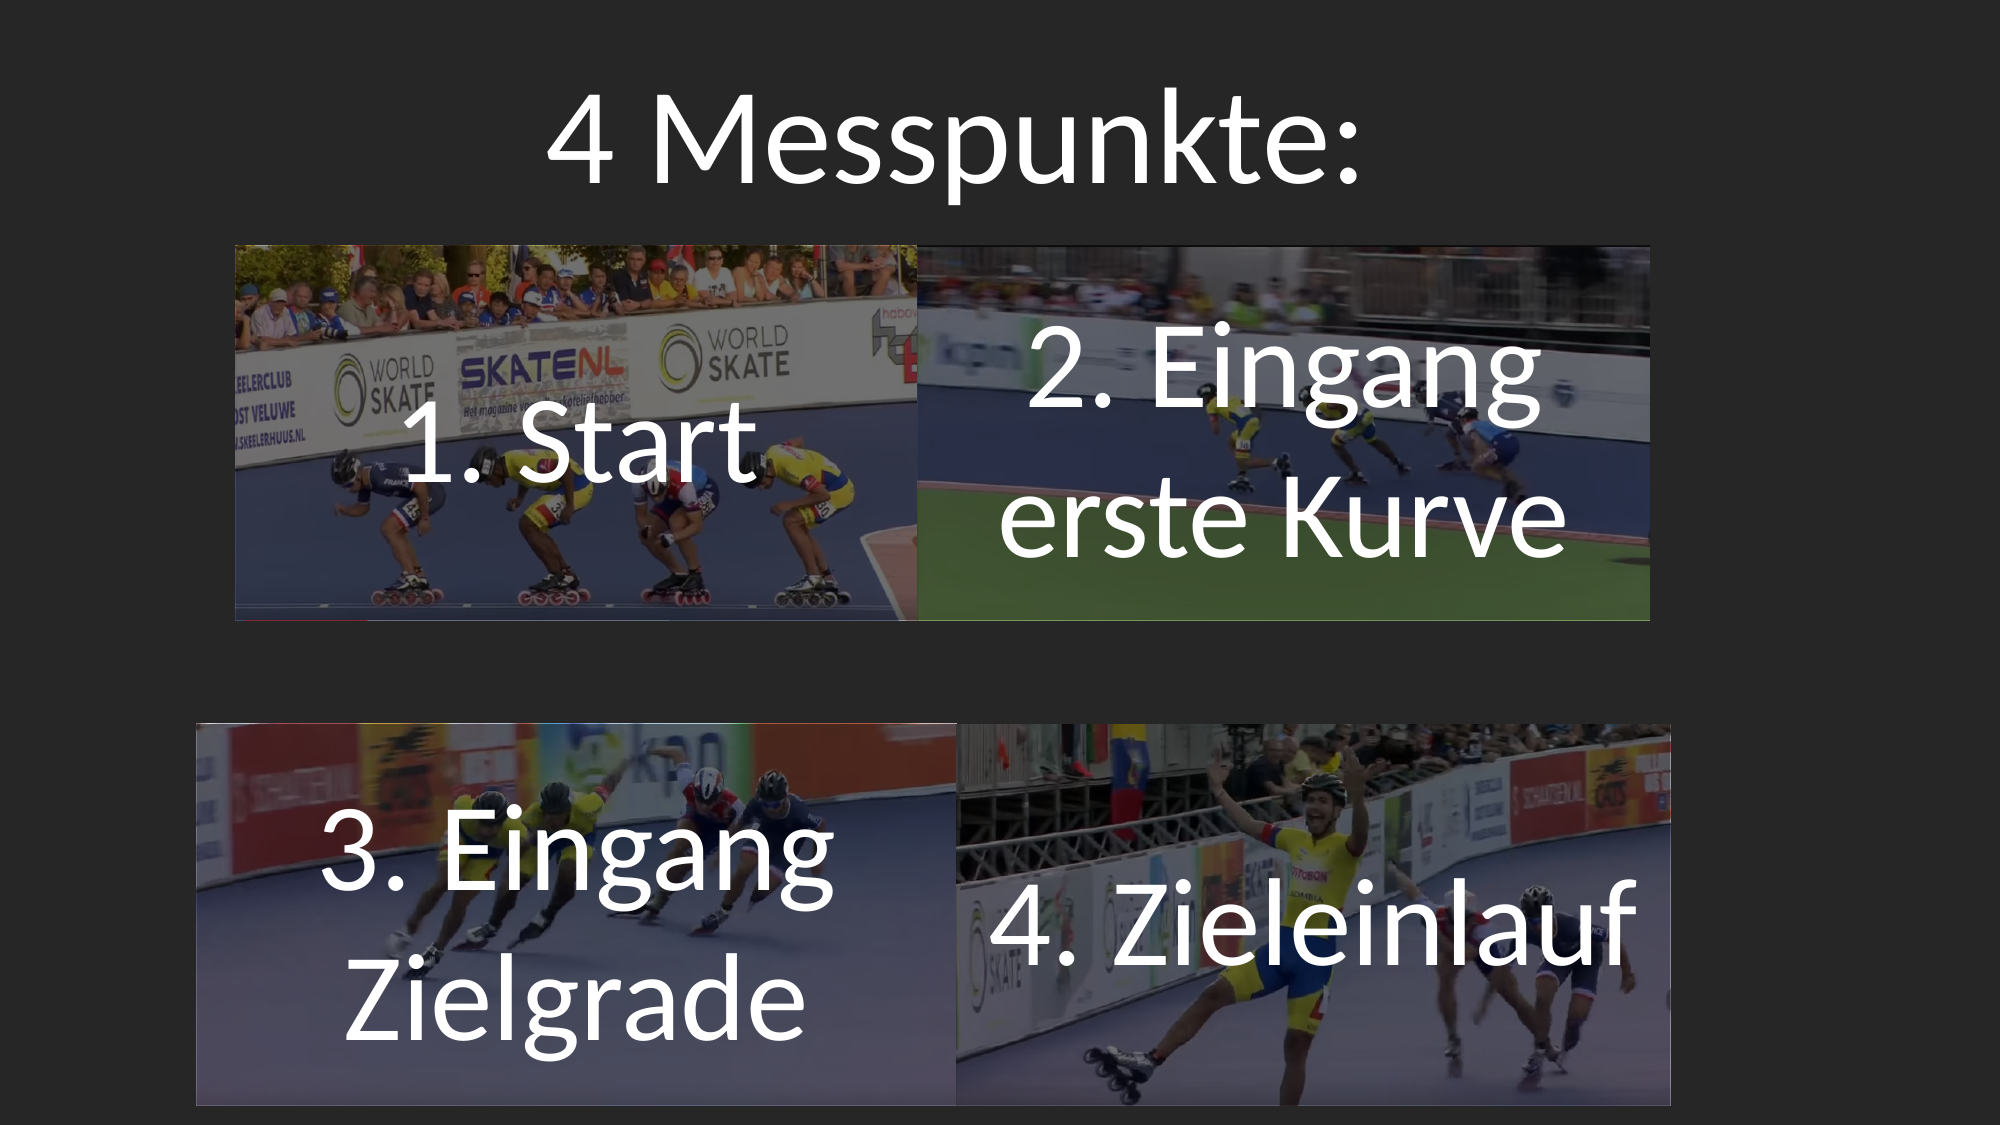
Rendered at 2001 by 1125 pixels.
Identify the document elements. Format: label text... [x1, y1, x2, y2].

picture [196, 723, 1671, 1106]
list 4 Messpunkte: [0, 57, 1957, 227]
picture [235, 245, 1650, 621]
